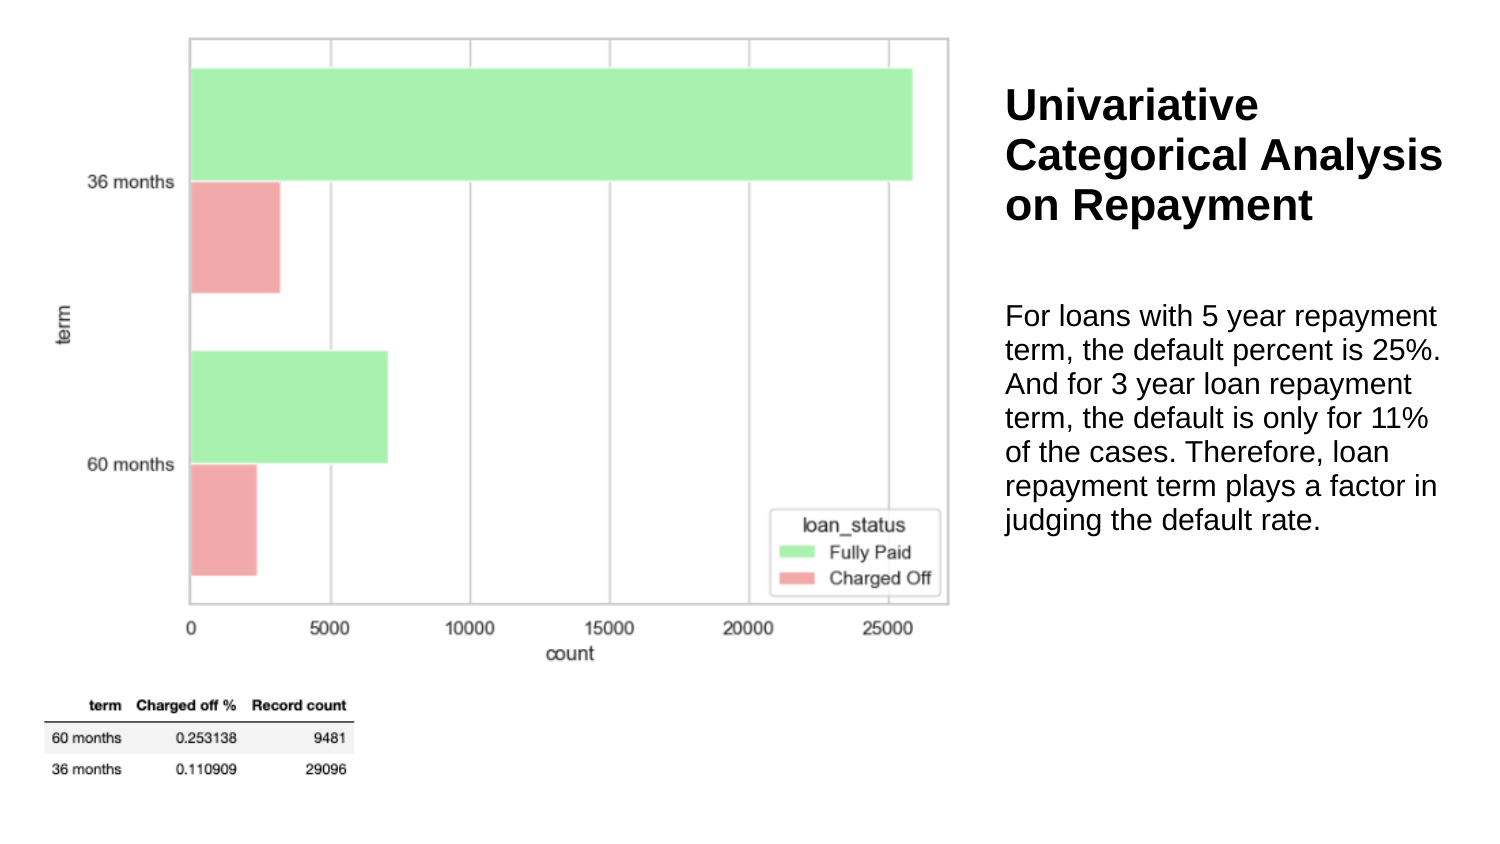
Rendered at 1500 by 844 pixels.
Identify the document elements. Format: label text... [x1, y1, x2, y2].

text_box [1247, 145, 1500, 222]
text_box [1071, 328, 1256, 405]
title Univariative Categorical Analysis on Repayment For loans with 5 year repayment term, the default percent is 25%. And for 3 year loan repayment term, the default is only for 11% of the cases. Therefore, loan repayment term plays a factor in judging the default rate. [990, 64, 1465, 785]
picture [24, 24, 966, 803]
